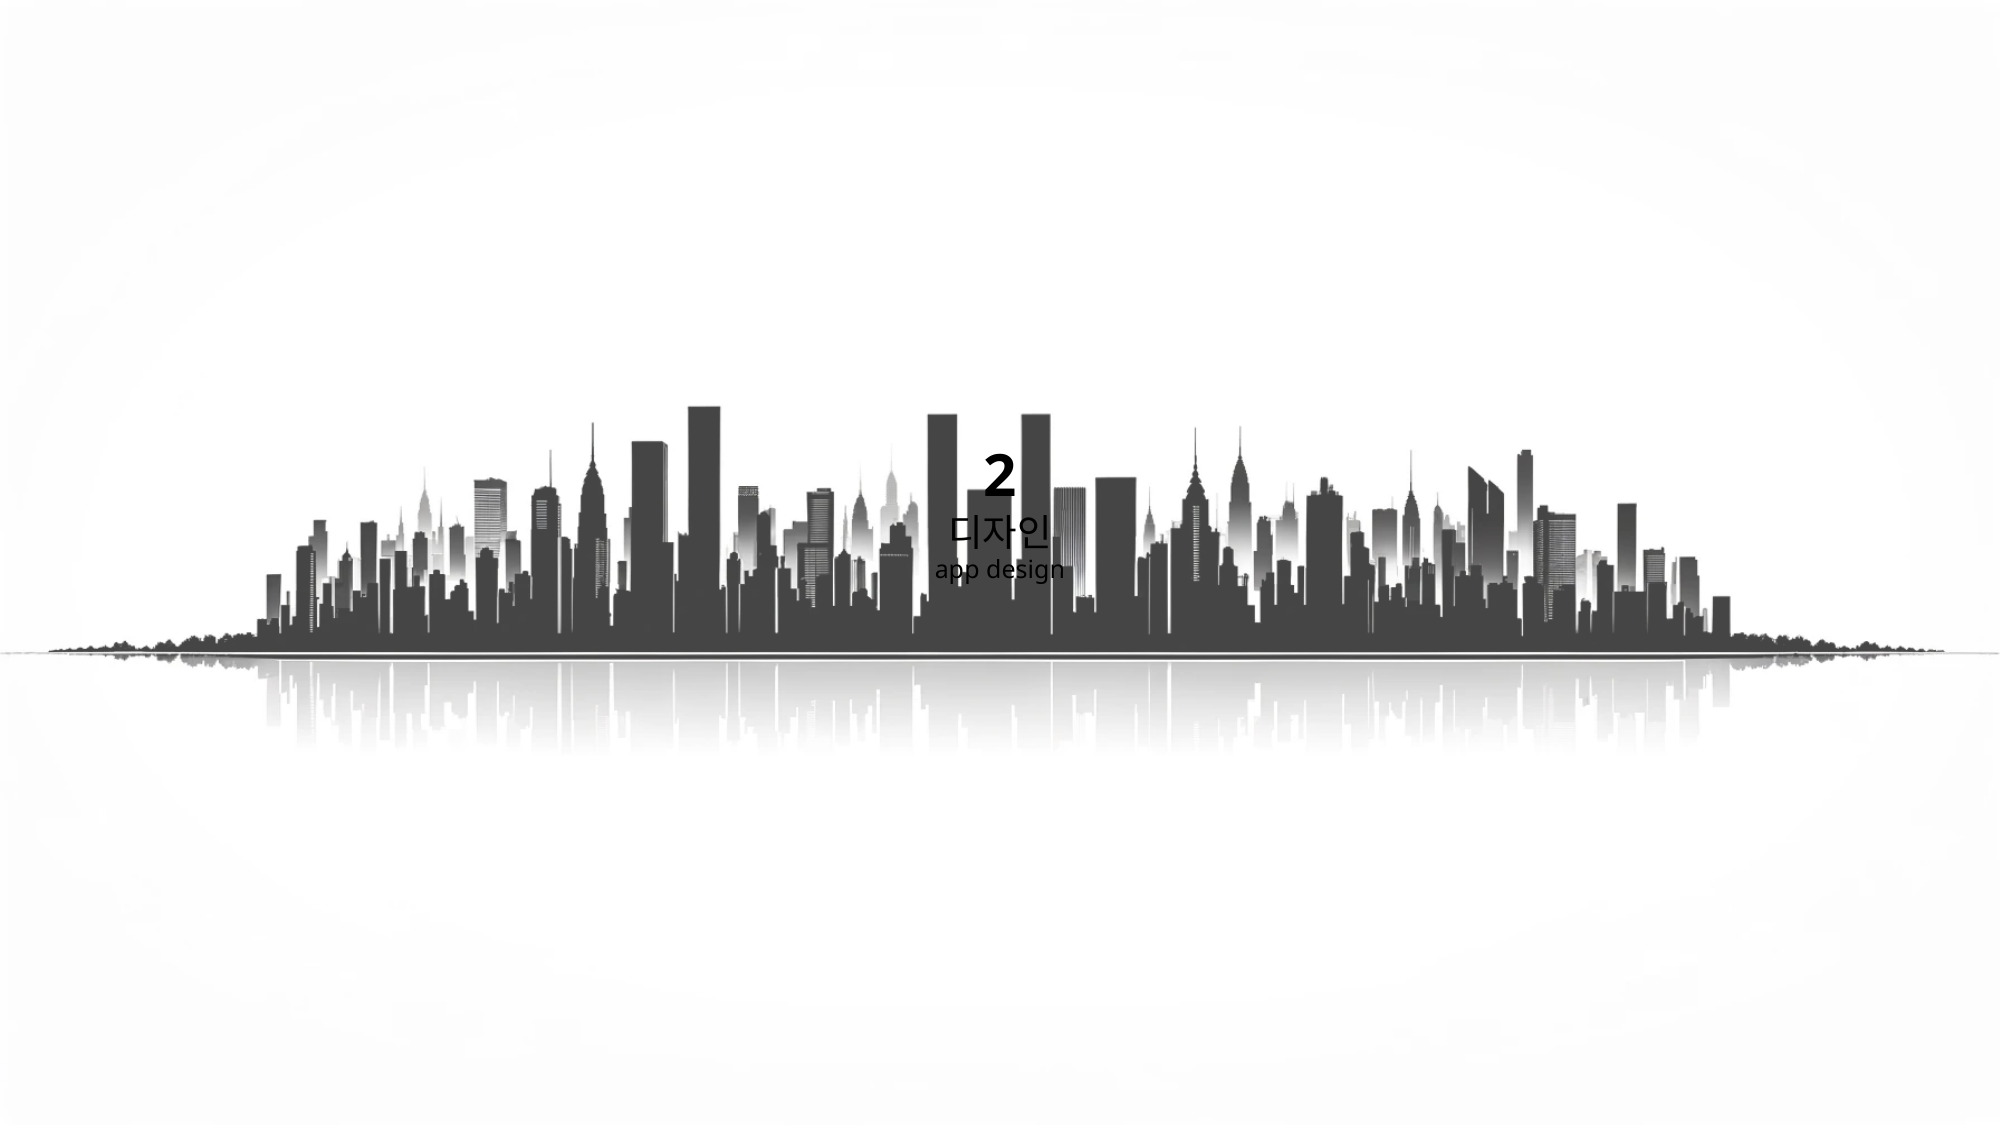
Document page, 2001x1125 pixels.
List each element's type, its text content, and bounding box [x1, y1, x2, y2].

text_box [0, 0, 2000, 1125]
text_box 2 디자인 app design [919, 431, 1080, 591]
